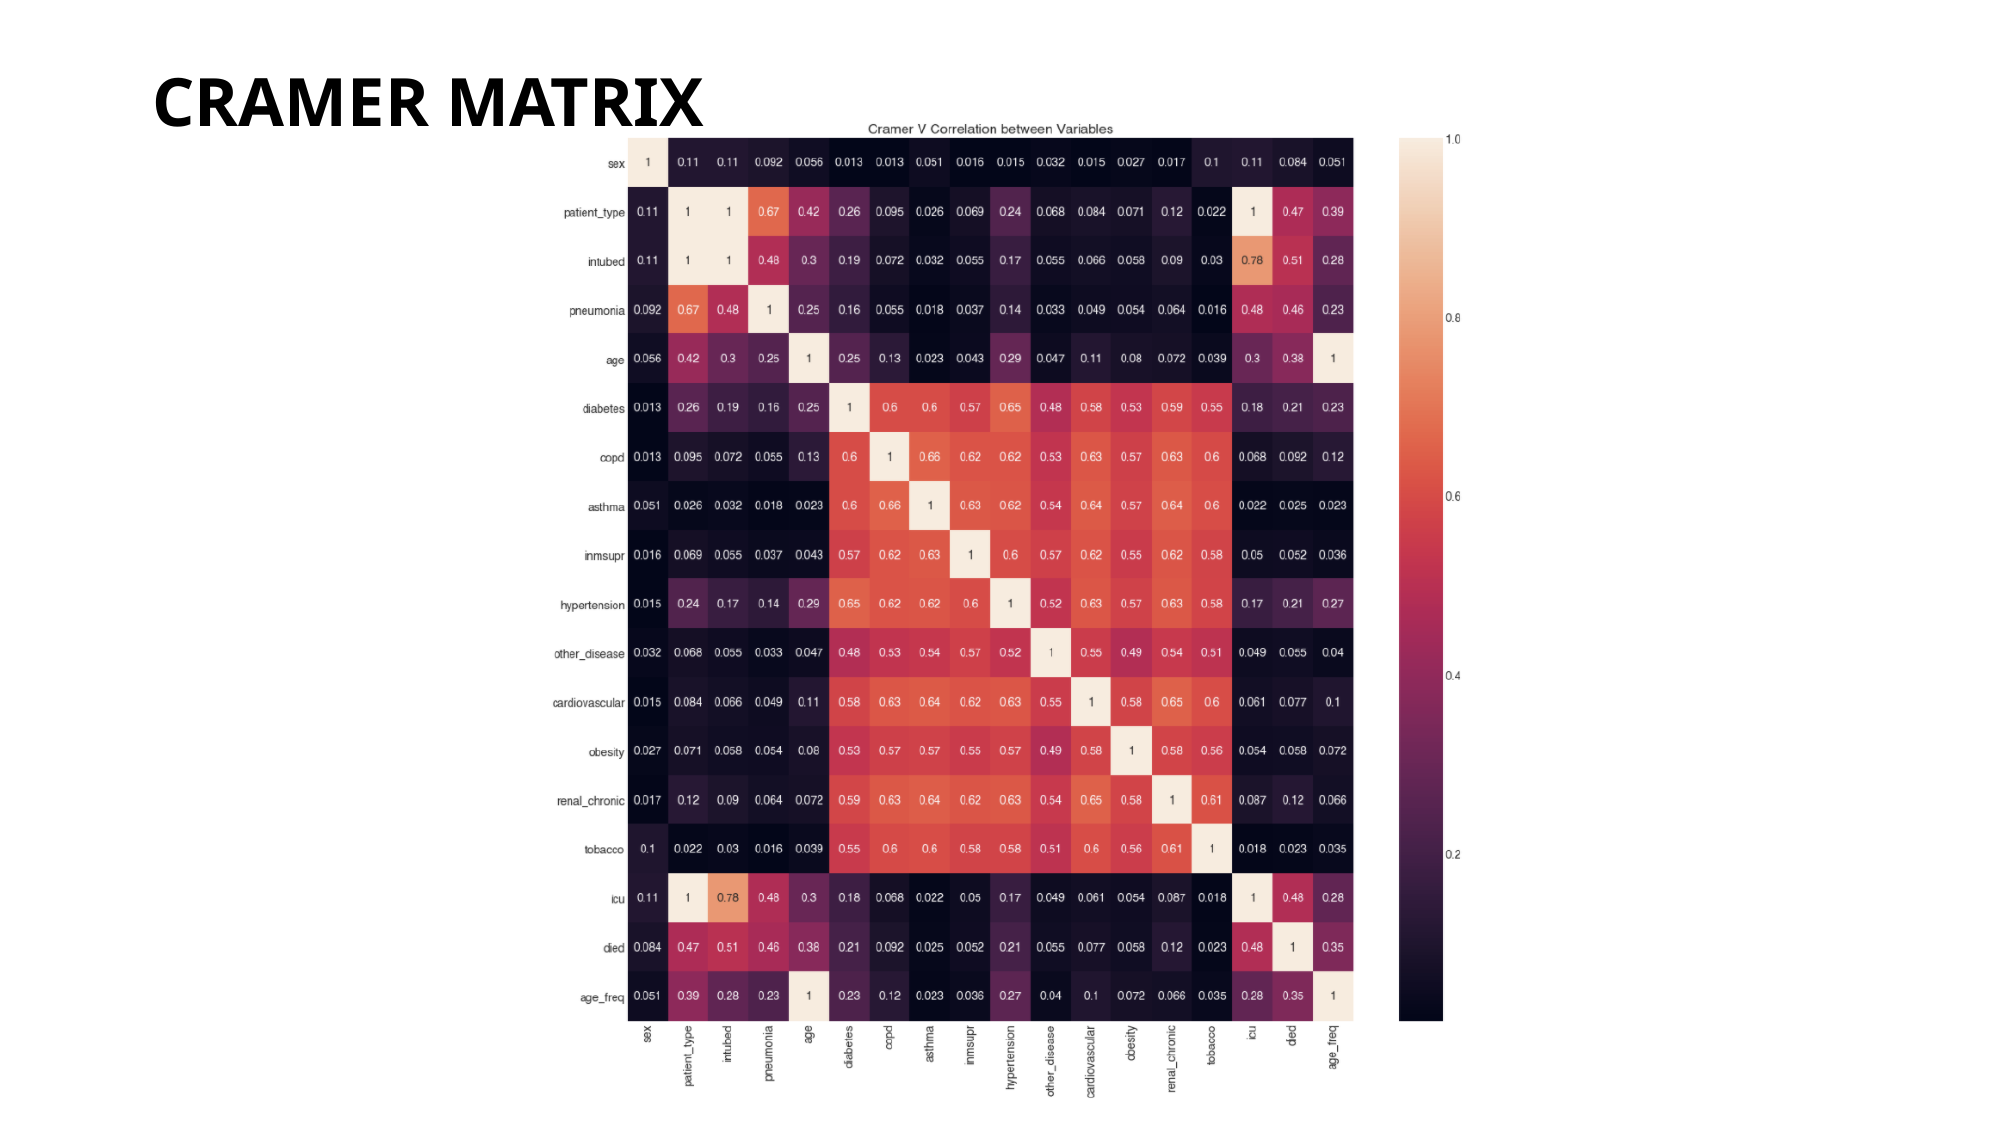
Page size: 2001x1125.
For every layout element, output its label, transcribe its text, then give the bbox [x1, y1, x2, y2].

picture [512, 115, 1489, 1112]
title CRAMER MATRIX [137, 59, 1863, 150]
